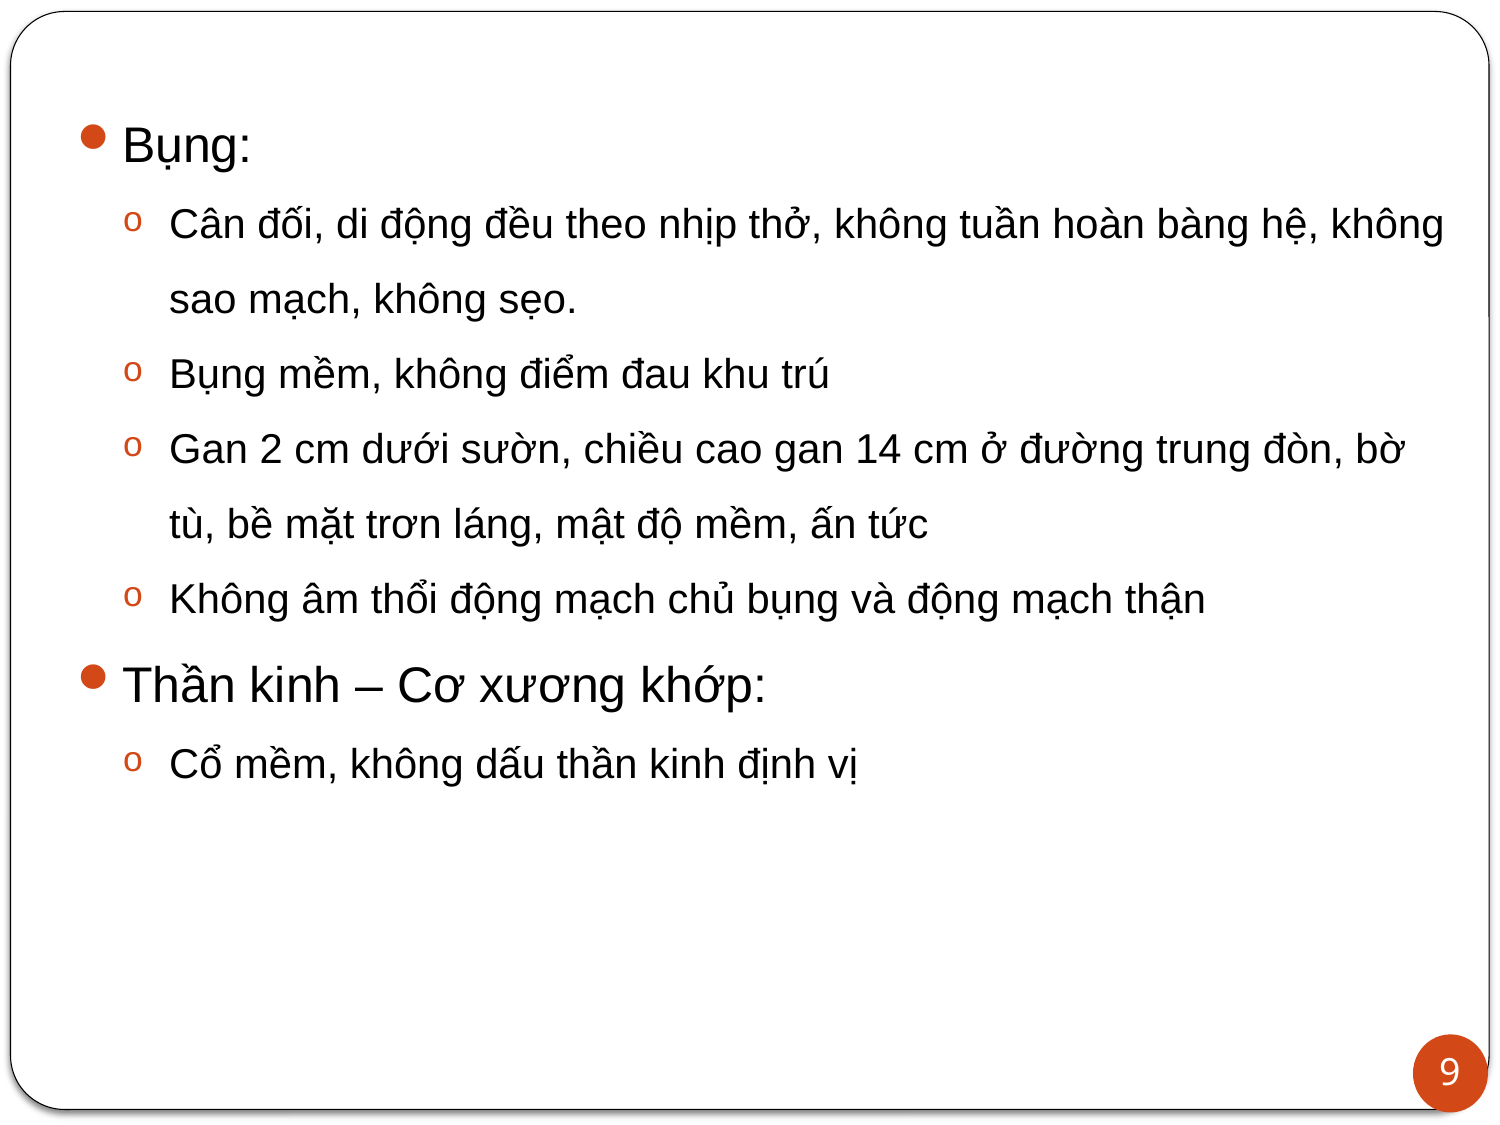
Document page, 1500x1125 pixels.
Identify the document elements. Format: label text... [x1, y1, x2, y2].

slide_number 9 [1412, 1034, 1488, 1113]
list Bụng: Cân đối, di động đều theo nhịp thở, không tuần hoàn bàng hệ, không sao mạch, không sẹo. Bụng mềm, không điểm đau khu trú Gan 2 cm dưới sườn, chiều cao gan 14 cm ở đường trung đòn, bờ tù, bề mặt trơn láng, mật độ mềm, ấn tức Không âm thổi động mạch chủ bụng và động mạch thận Thần kinh – Cơ xương khớp: Cổ mềm, không dấu thần kinh định vị [62, 75, 1463, 1013]
